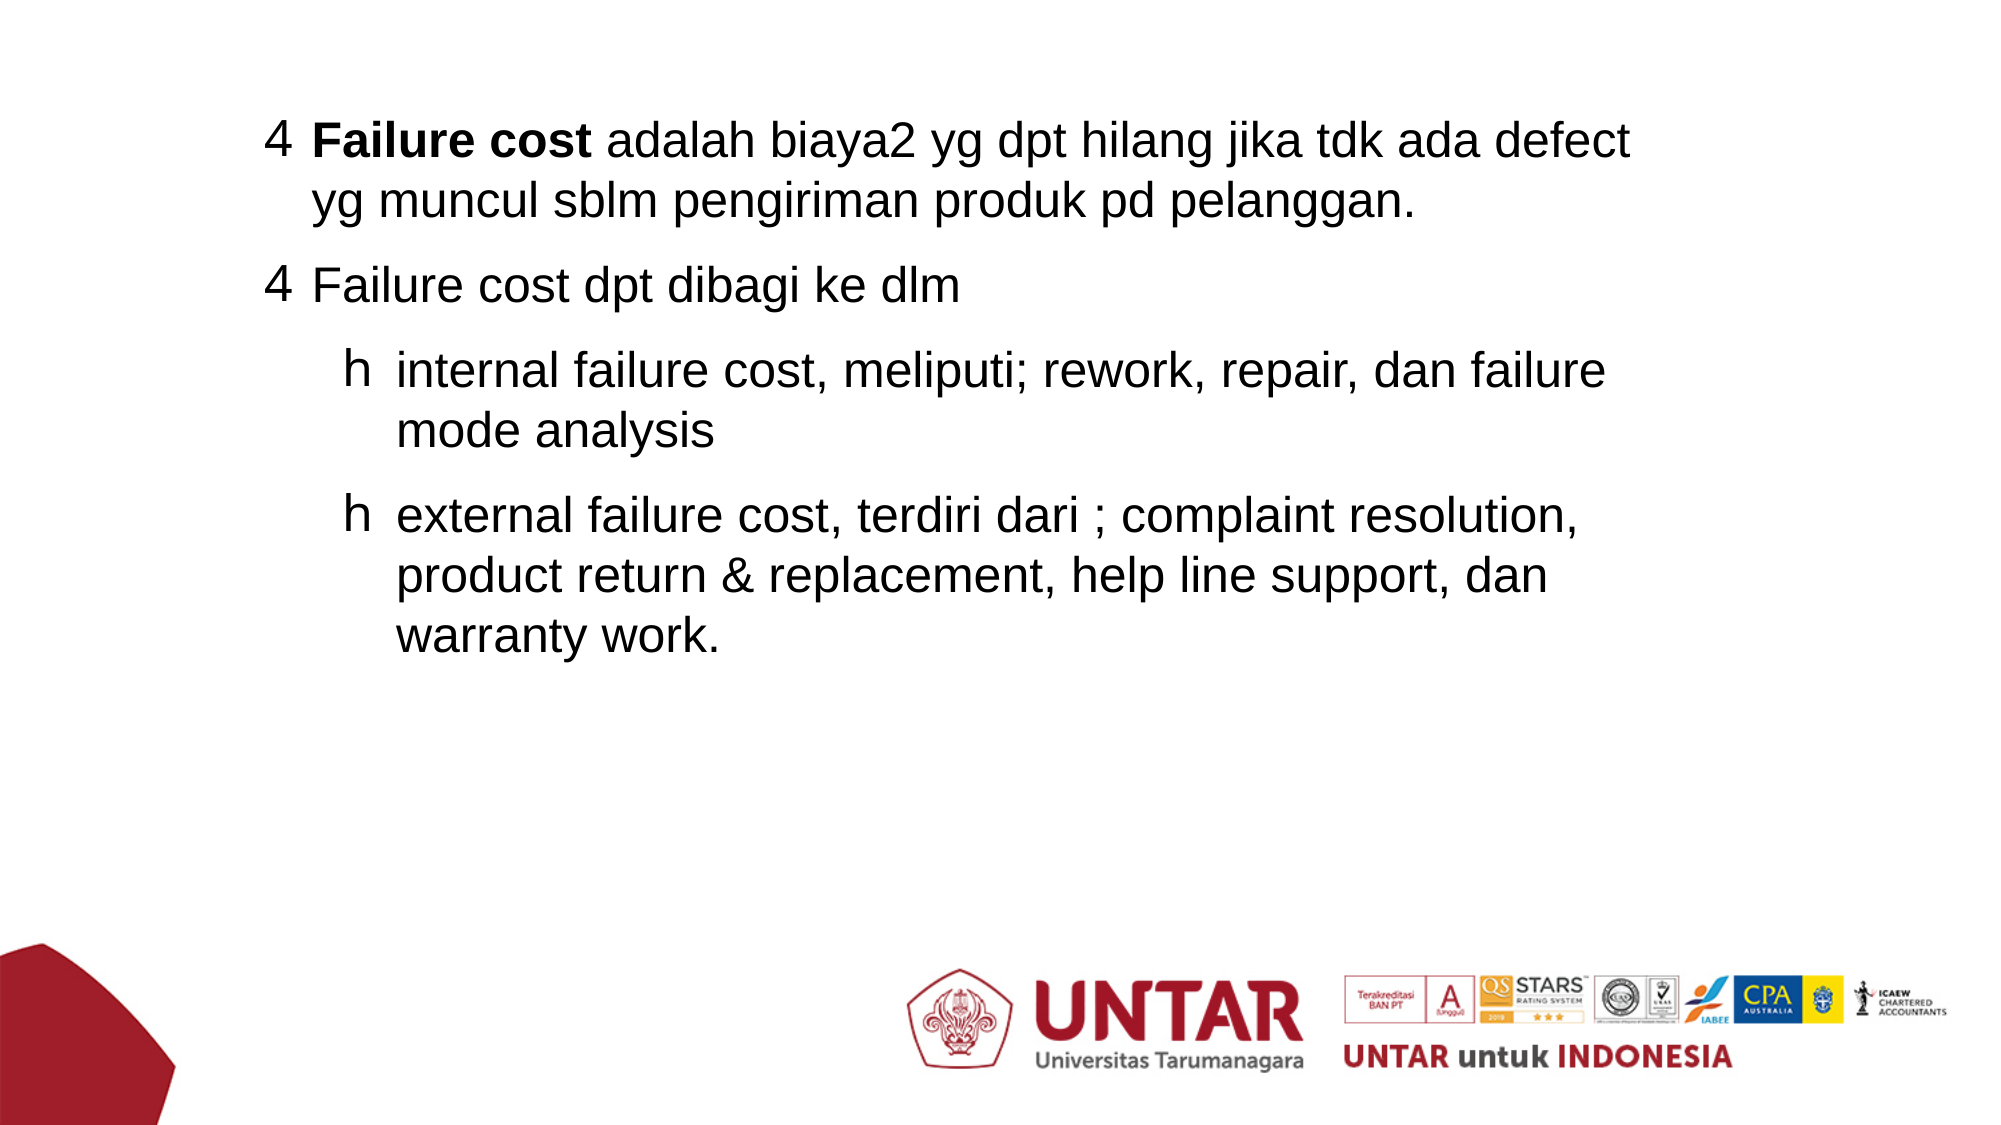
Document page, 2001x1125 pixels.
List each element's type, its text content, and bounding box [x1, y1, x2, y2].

text_box Failure cost adalah biaya2 yg dpt hilang jika tdk ada defect yg muncul sblm pengiriman produk pd pelanggan. Failure cost dpt dibagi ke dlm internal failure cost, meliputi; rework, repair, dan failure mode analysis external failure cost, terdiri dari ; complaint resolution, product return & replacement, help line support, dan warranty work. [249, 99, 1700, 755]
picture [0, 0, 2001, 1125]
